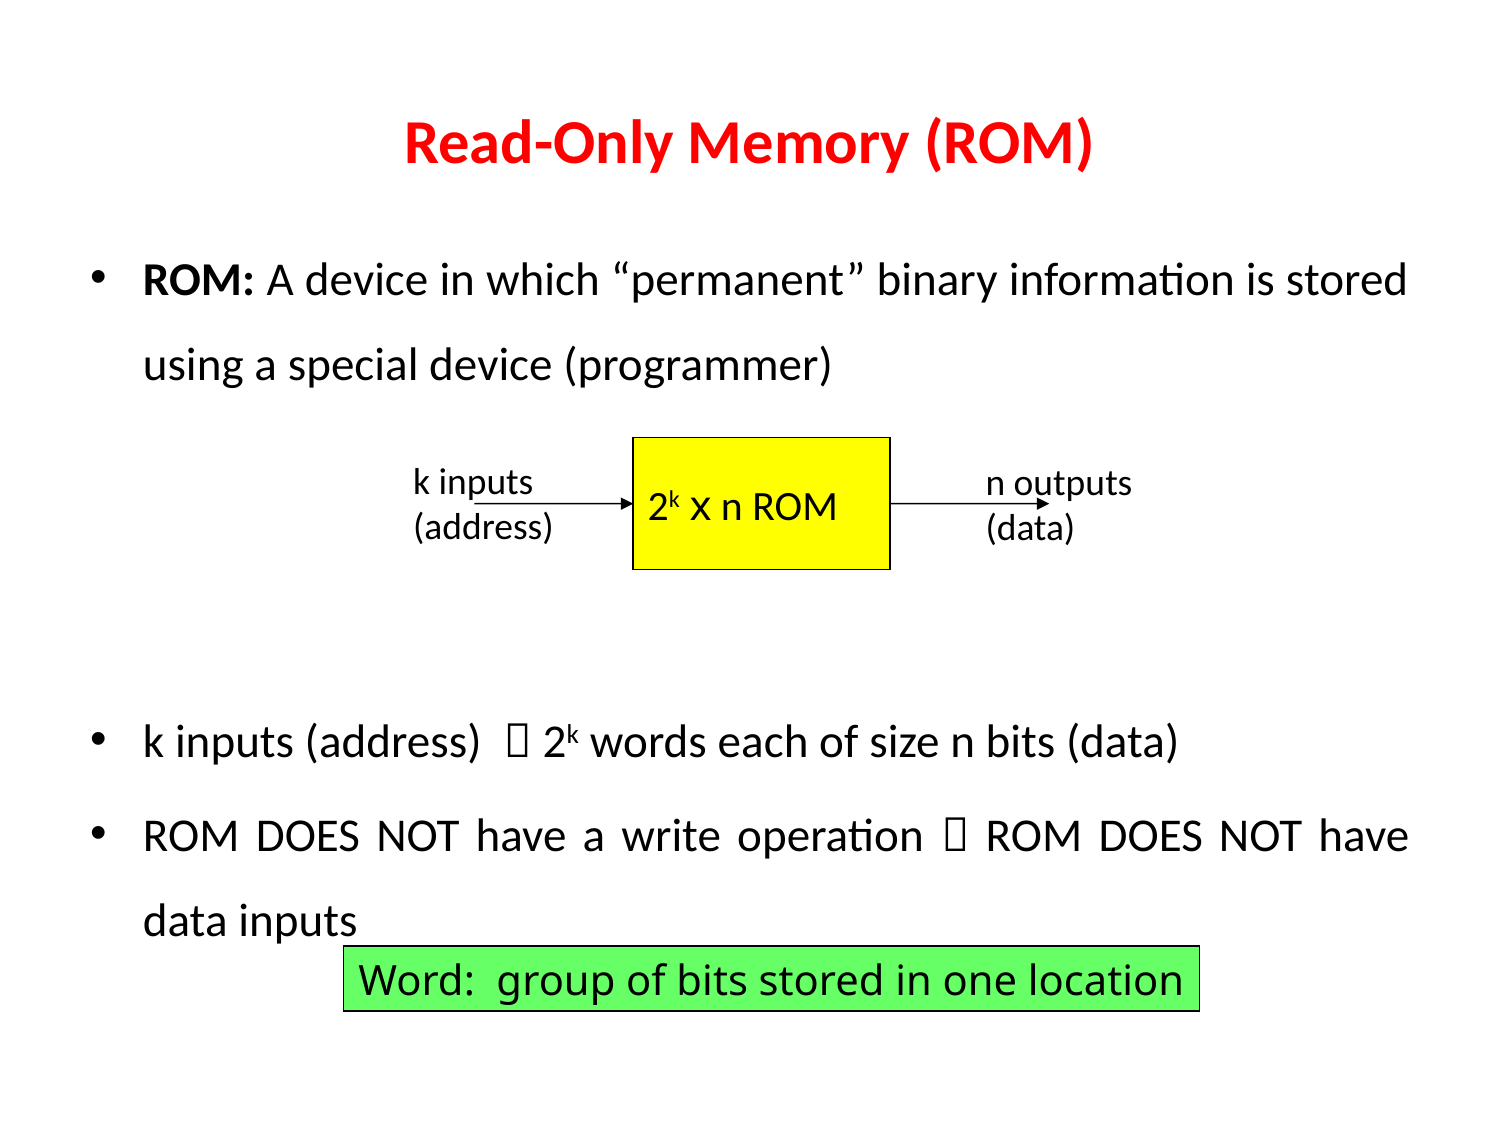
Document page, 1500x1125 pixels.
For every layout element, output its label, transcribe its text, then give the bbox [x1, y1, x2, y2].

title Read-Only Memory (ROM) [75, 45, 1425, 212]
list ROM: A device in which “permanent” binary information is stored using a special device (programmer) k inputs (address)  2k words each of size n bits (data) ROM DOES NOT have a write operation  ROM DOES NOT have data inputs [75, 212, 1425, 955]
text_box Word: group of bits stored in one location [343, 945, 1200, 1012]
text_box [399, 437, 1144, 570]
